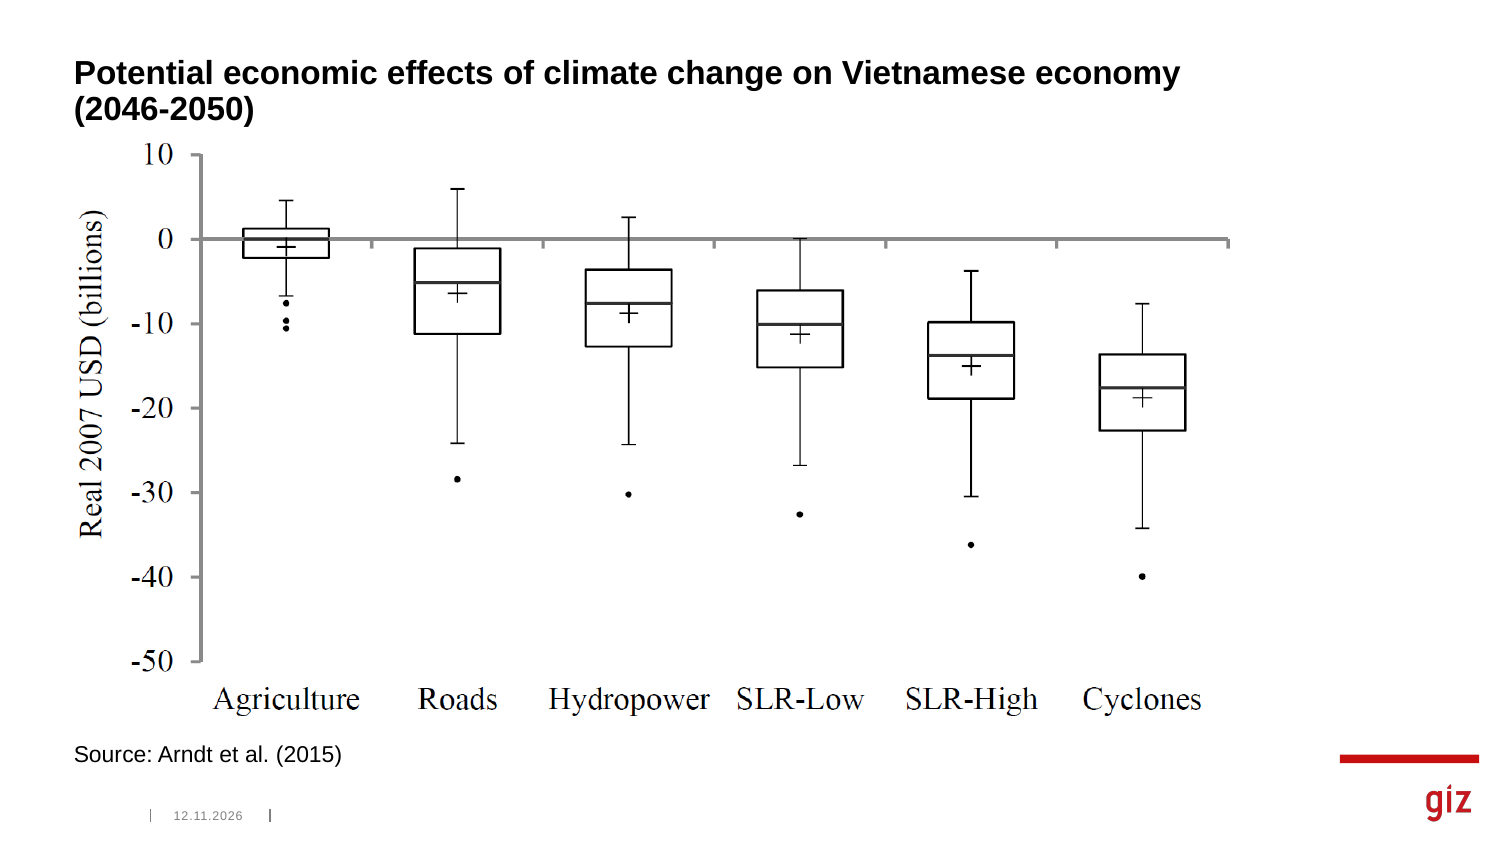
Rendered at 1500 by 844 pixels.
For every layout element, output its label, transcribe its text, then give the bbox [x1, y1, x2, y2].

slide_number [173, 808, 262, 824]
list Source: Arndt et al. (2015) [73, 739, 1228, 787]
title Potential economic effects of climate change on Vietnamese economy (2046-2050) [73, 39, 1251, 129]
picture [1425, 783, 1477, 823]
picture [65, 137, 1236, 729]
